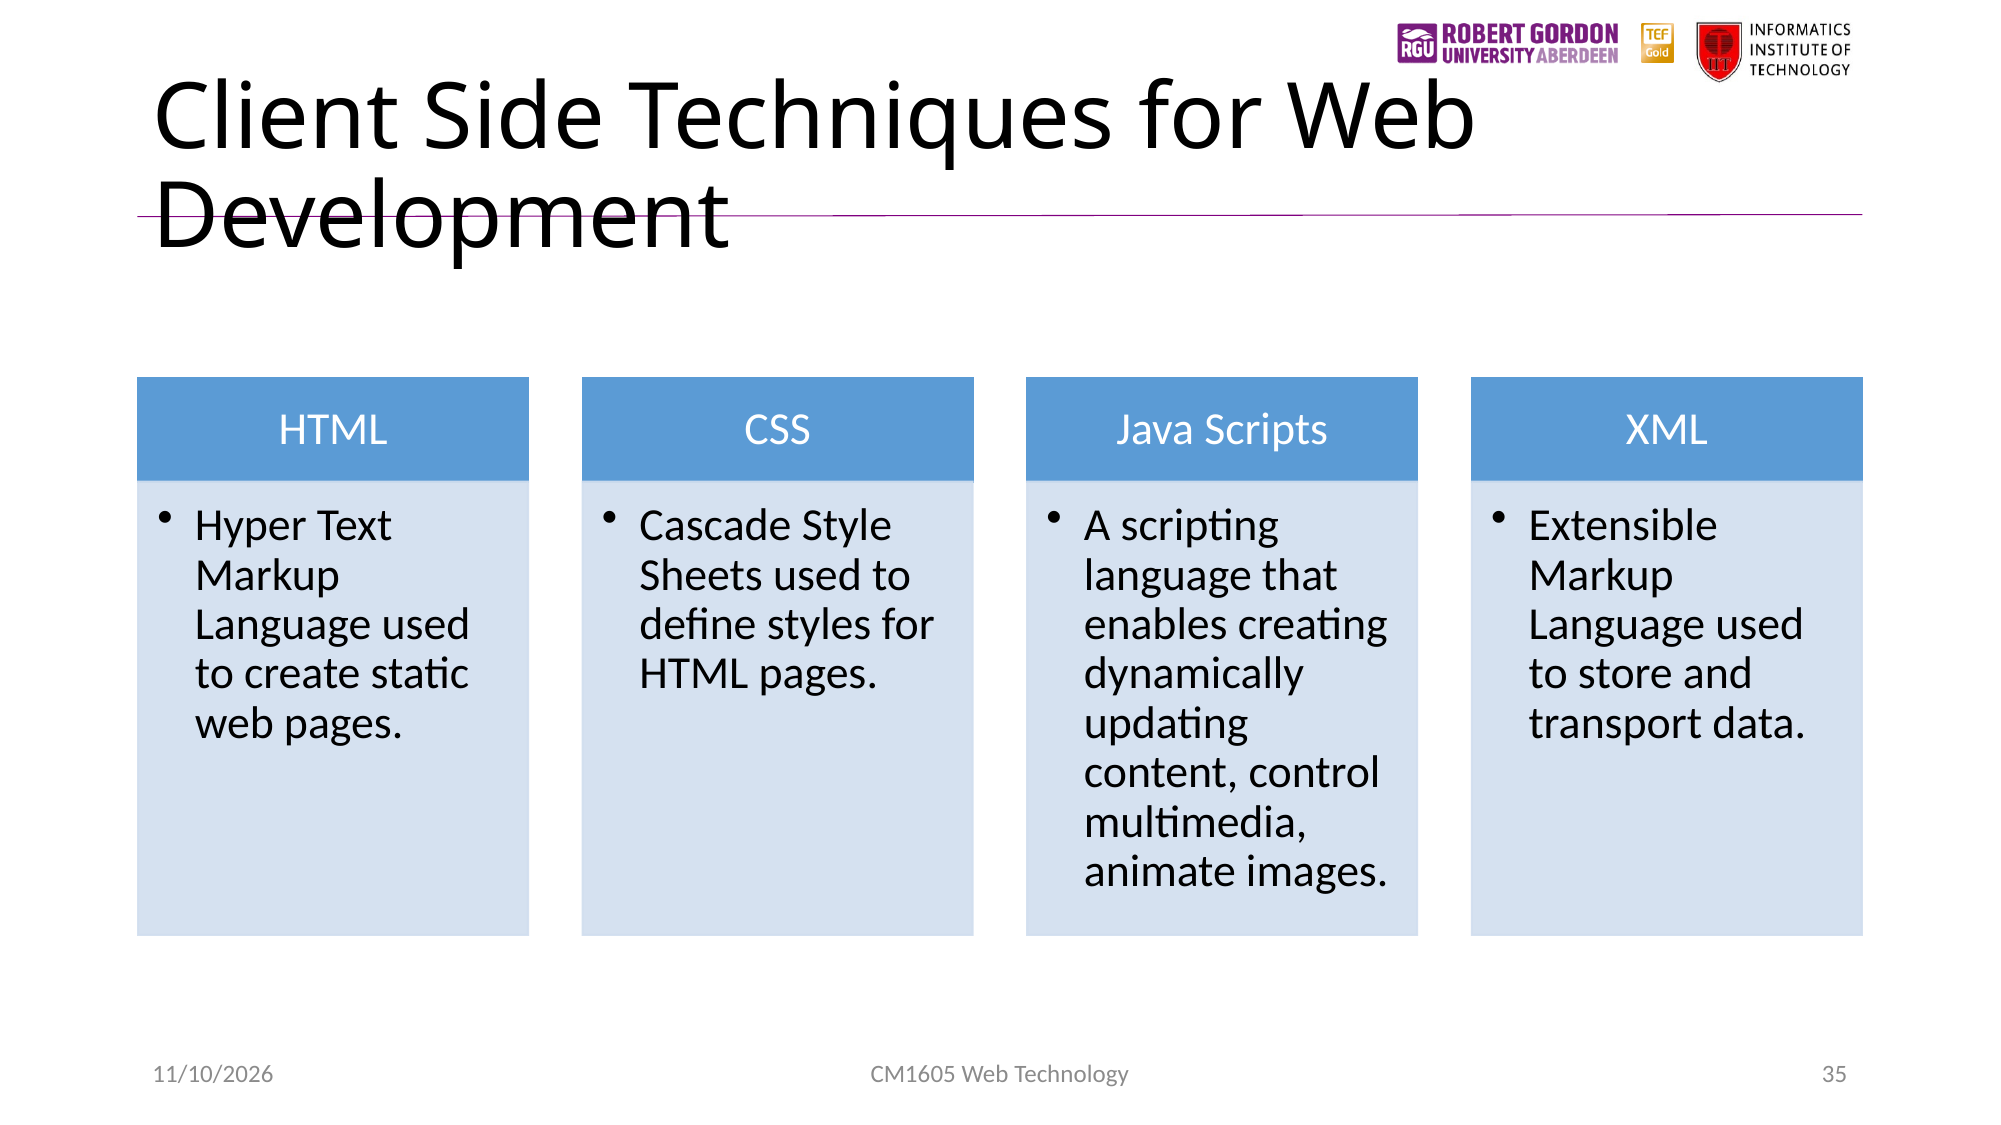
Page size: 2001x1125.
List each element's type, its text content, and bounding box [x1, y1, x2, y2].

footer CM1605 Web Technology [662, 1042, 1338, 1103]
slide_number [137, 1042, 588, 1103]
slide_number 35 [1412, 1042, 1863, 1103]
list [137, 299, 1863, 1014]
title Client Side Techniques for Web Development [137, 59, 1863, 278]
picture [1388, 5, 1863, 59]
